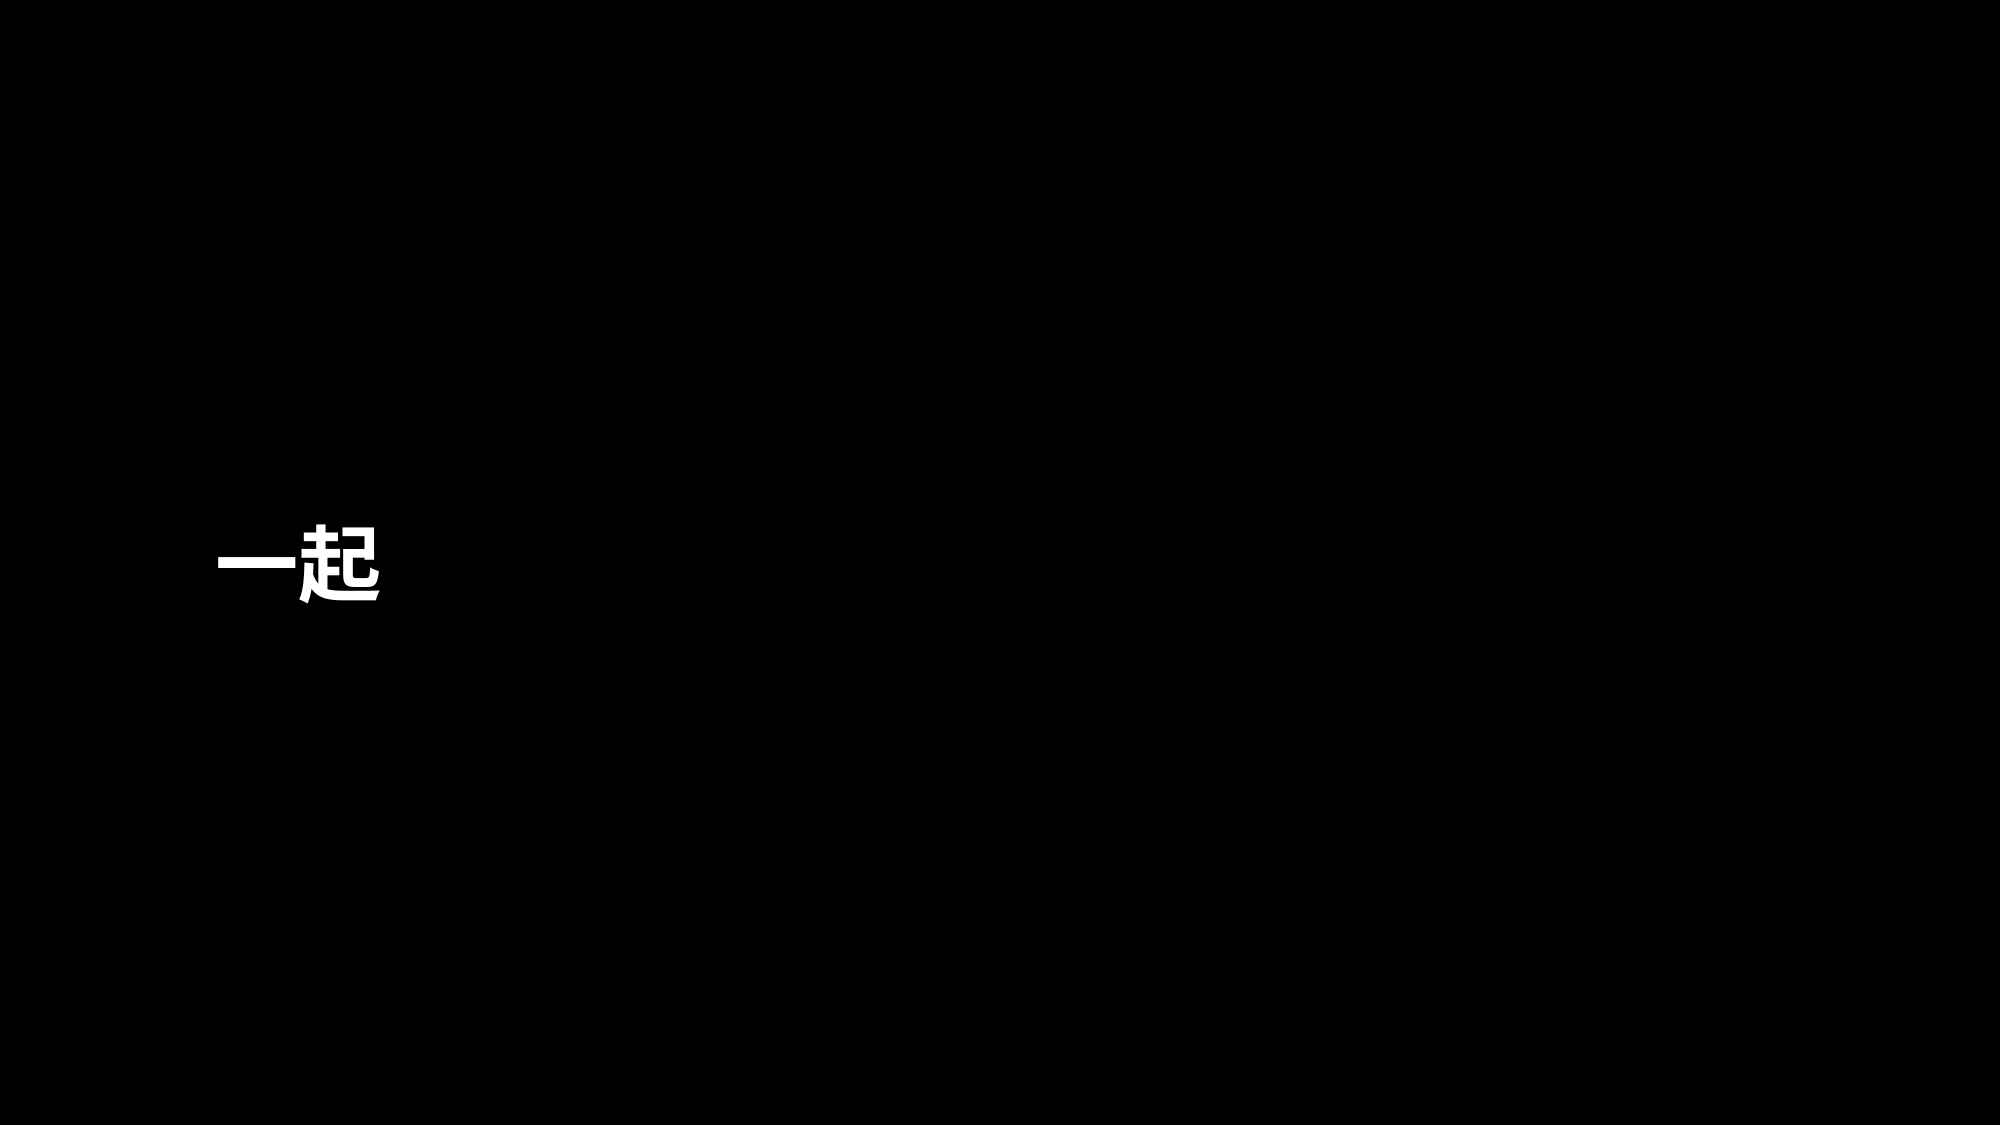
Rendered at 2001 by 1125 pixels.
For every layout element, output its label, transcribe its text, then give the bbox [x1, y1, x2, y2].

text_box 一起 [200, 504, 398, 620]
